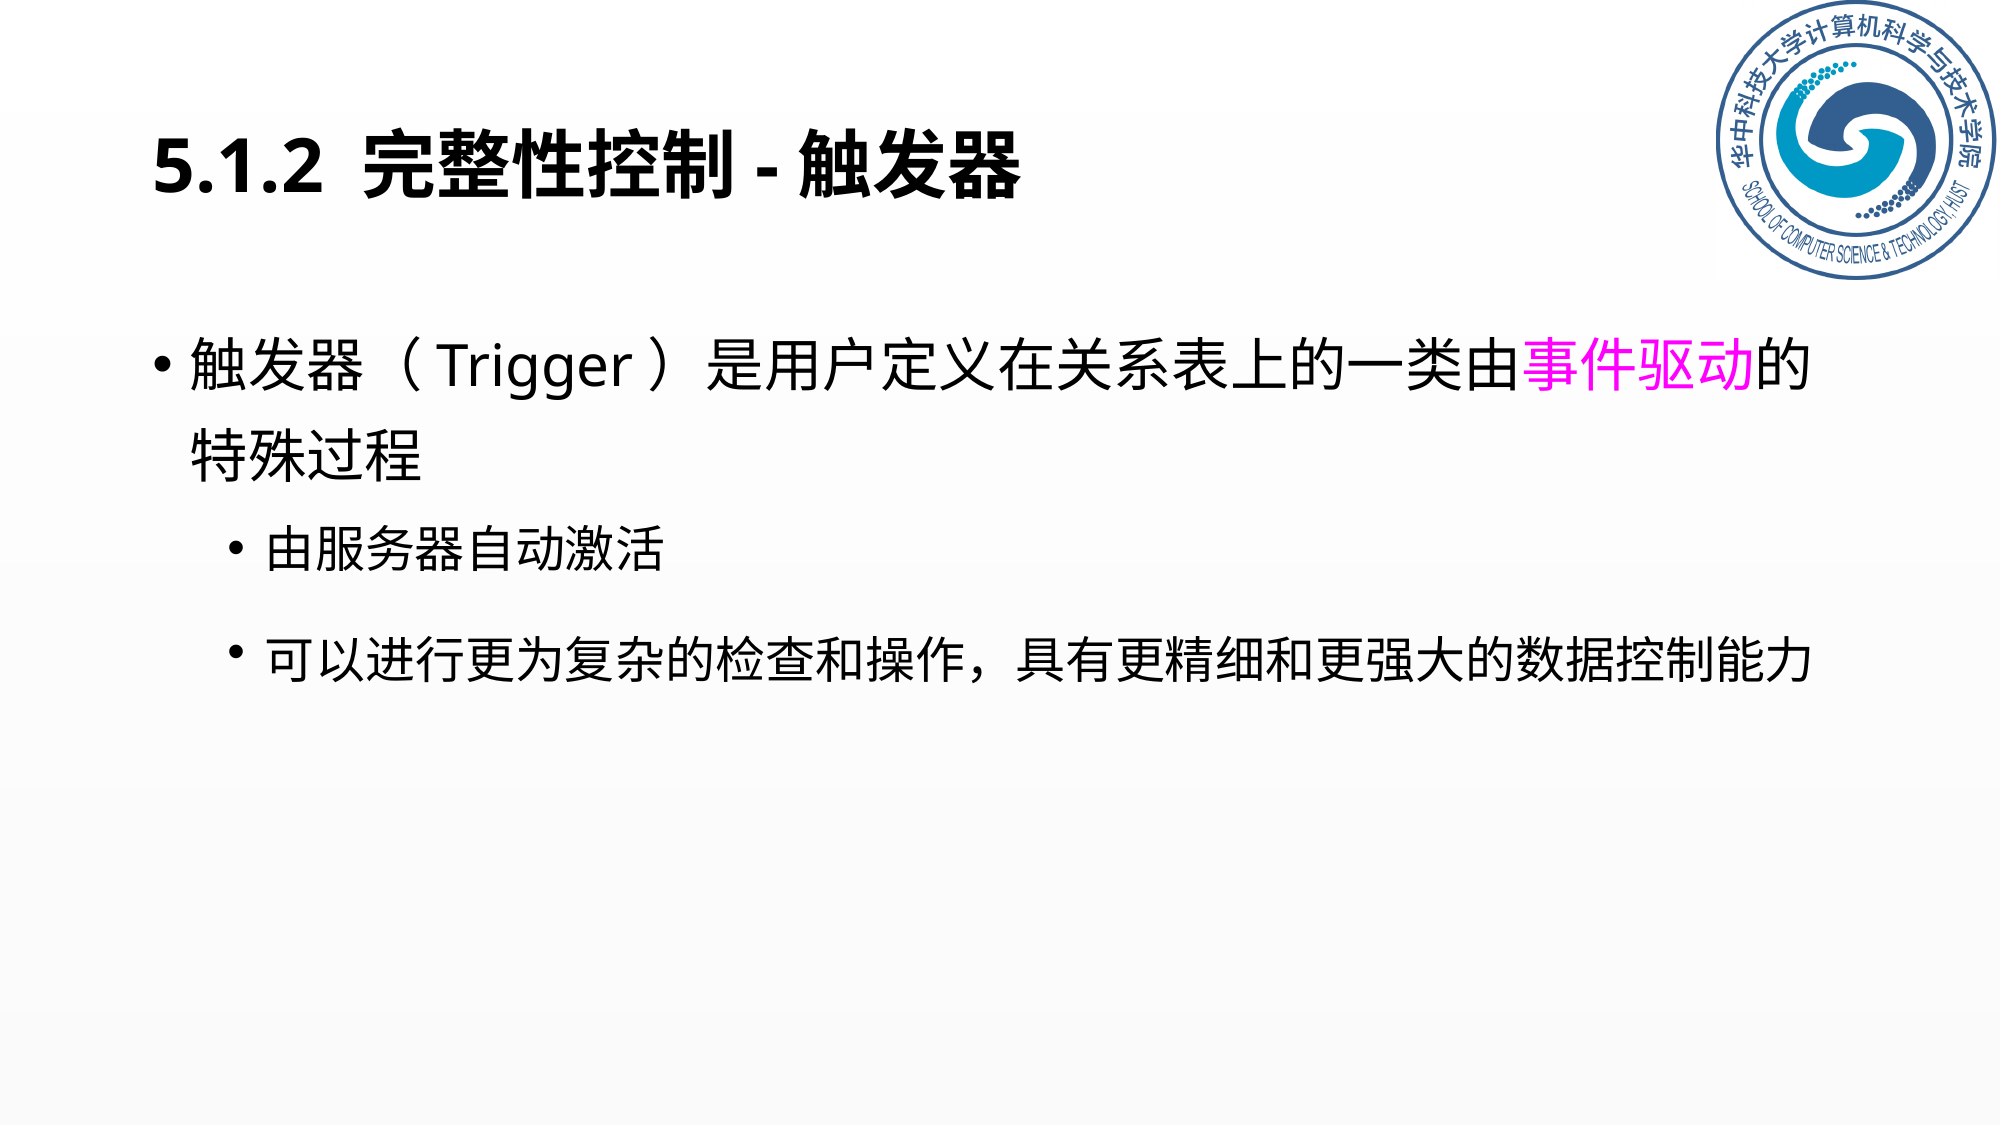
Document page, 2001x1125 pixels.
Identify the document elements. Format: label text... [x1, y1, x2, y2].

picture [1716, 0, 1999, 280]
picture [1863, 136, 1868, 155]
list 触发器（Trigger）是用户定义在关系表上的一类由事件驱动的特殊过程 由服务器自动激活 可以进行更为复杂的检查和操作，具有更精细和更强大的数据控制能力 [137, 299, 1863, 1014]
title 5.1.2 完整性控制-触发器 [137, 59, 1863, 278]
